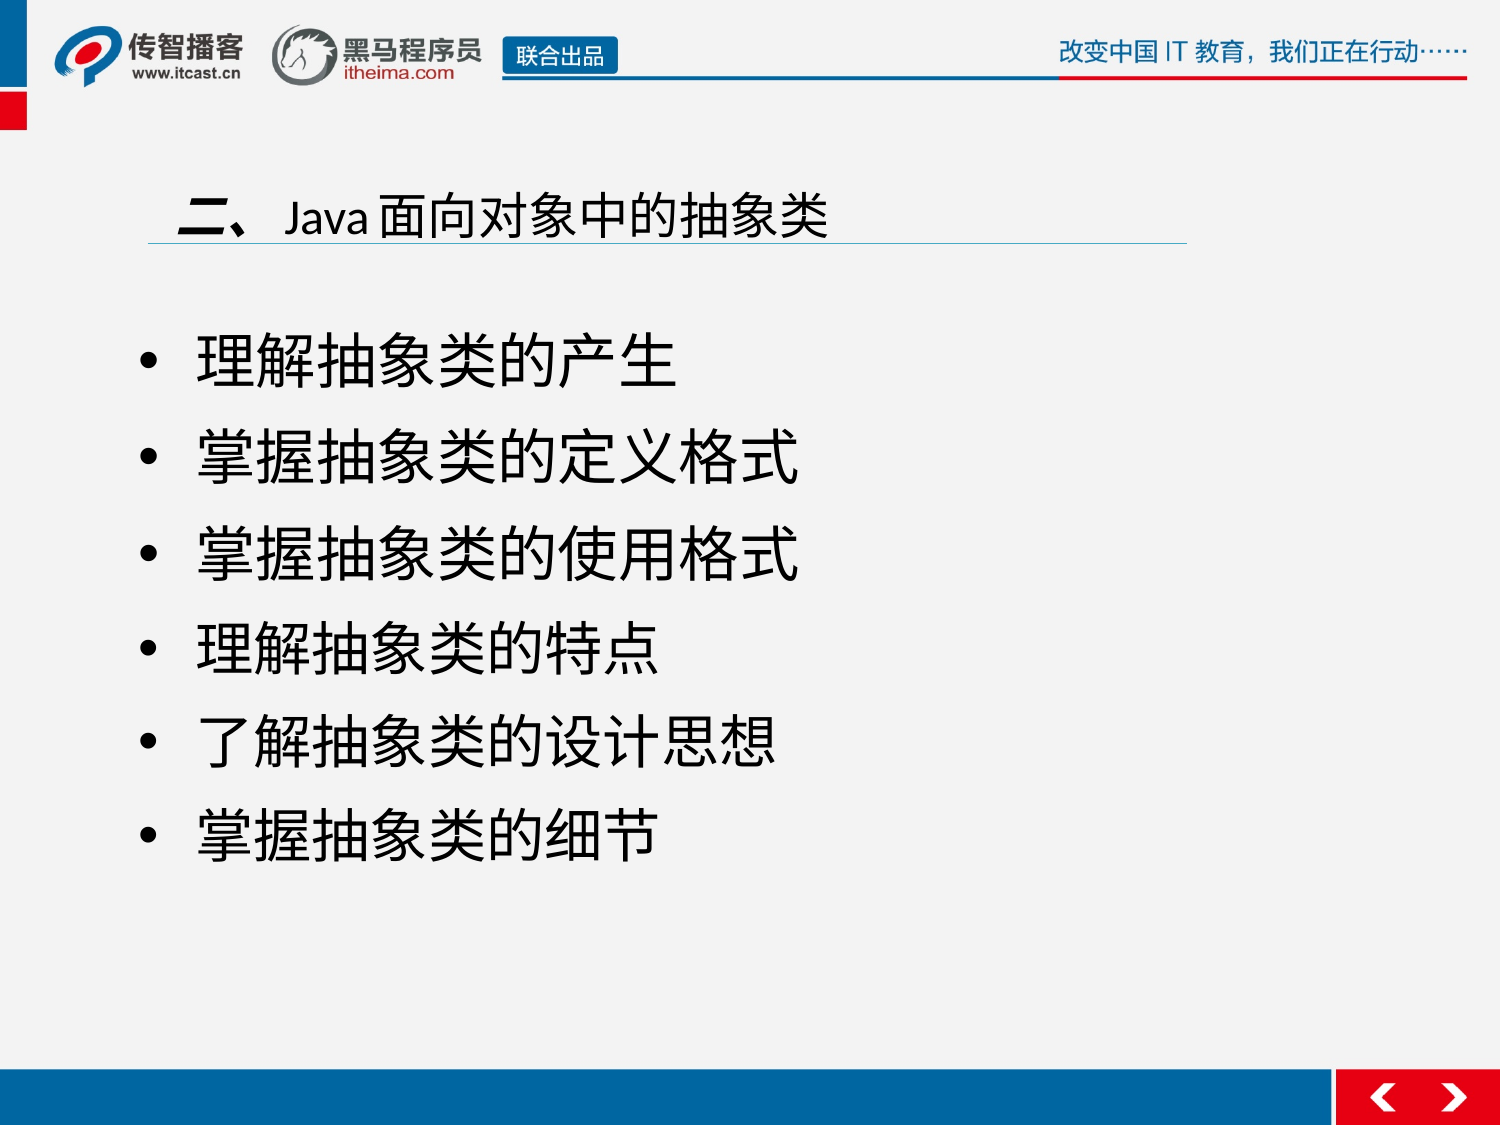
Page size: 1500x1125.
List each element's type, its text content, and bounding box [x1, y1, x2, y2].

title 二、Java面向对象中的抽象类 [160, 176, 1424, 413]
picture [0, 0, 1500, 1125]
text_box 理解抽象类的产生 掌握抽象类的定义格式 掌握抽象类的使用格式 理解抽象类的特点 了解抽象类的设计思想 掌握抽象类的细节 [123, 315, 1387, 1024]
